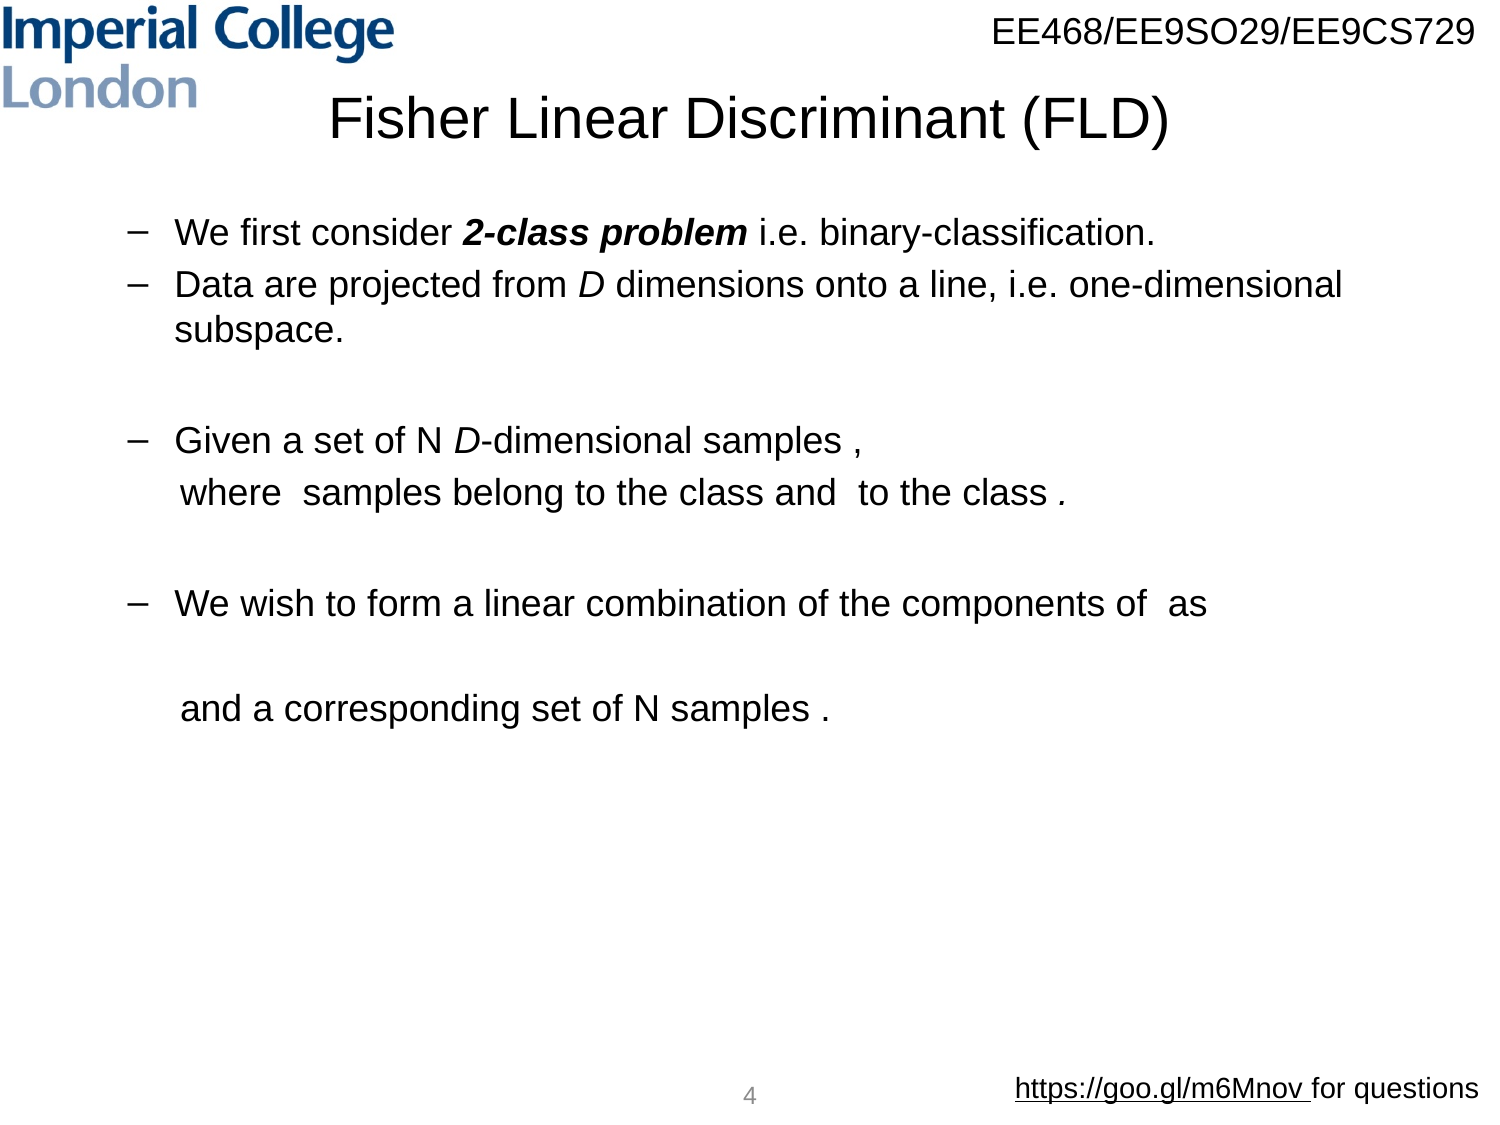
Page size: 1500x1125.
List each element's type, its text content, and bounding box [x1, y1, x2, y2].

picture [0, 0, 397, 113]
slide_number 4 [575, 1065, 925, 1125]
title Fisher Linear Discriminant (FLD) [24, 42, 1475, 188]
